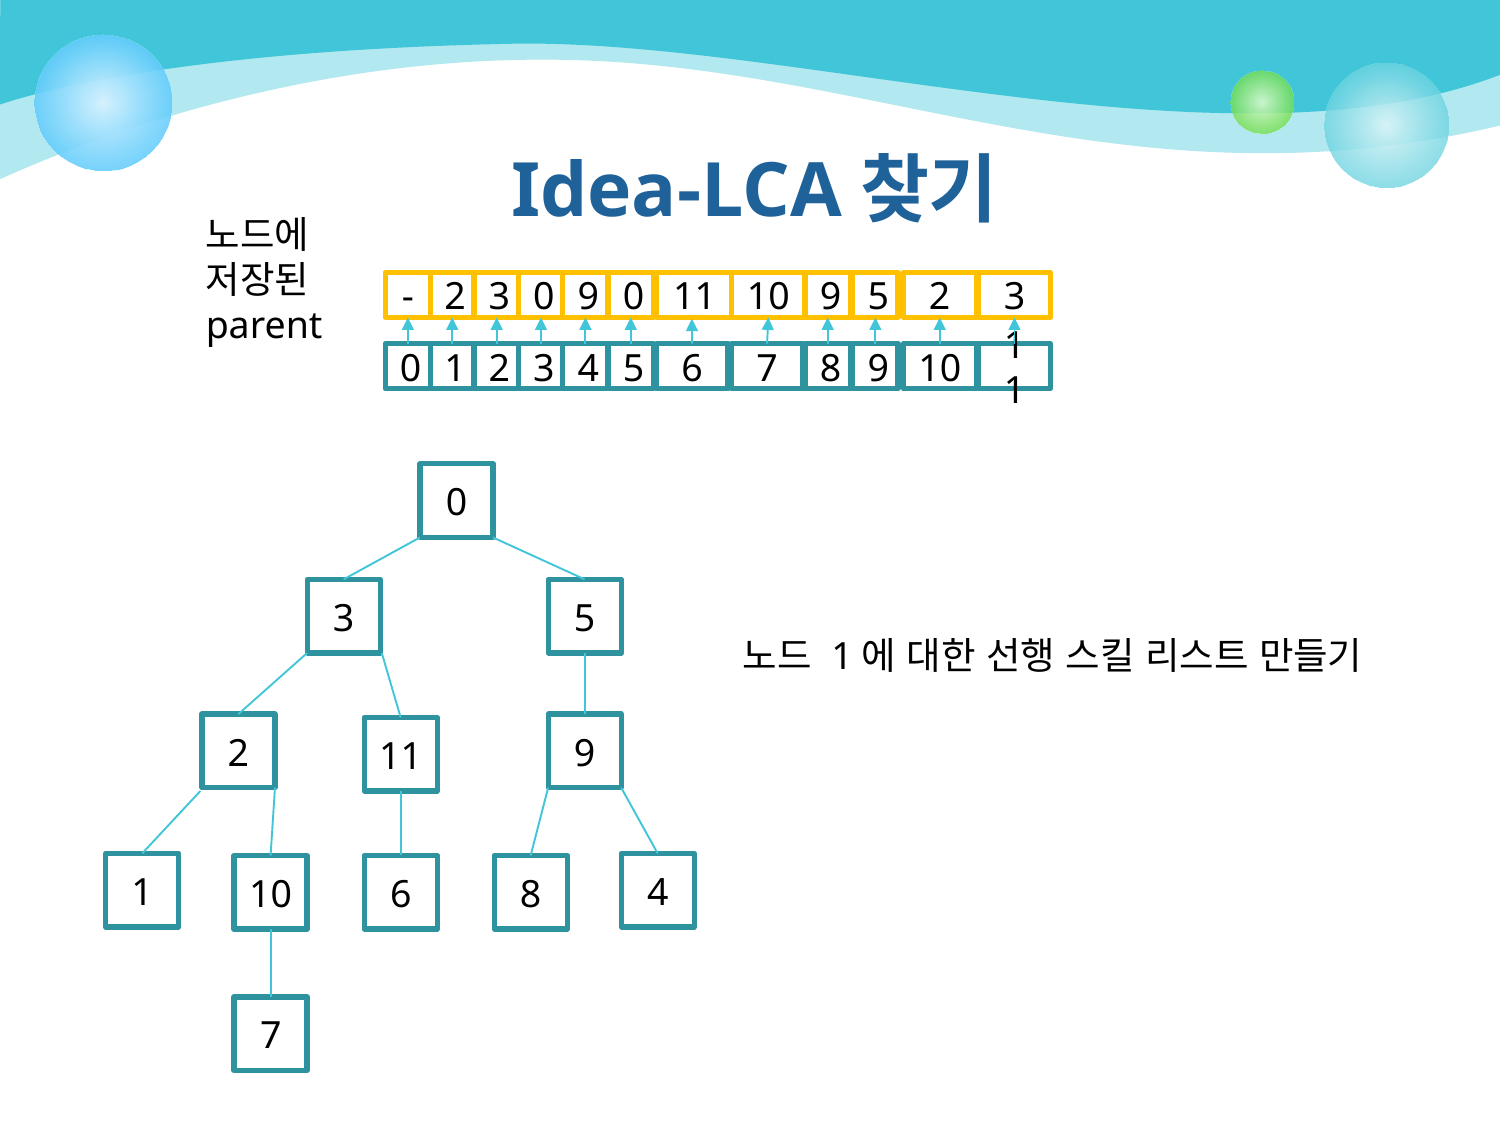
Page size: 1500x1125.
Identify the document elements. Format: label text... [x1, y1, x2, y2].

text_box 노드 1에 대한 선행 스킬 리스트 만들기 [728, 624, 1457, 685]
text_box 8 [802, 341, 850, 391]
text_box 10 [901, 341, 976, 391]
text_box 5 [606, 341, 654, 391]
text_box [105, 463, 695, 1071]
text_box 7 [729, 341, 802, 391]
text_box 1 [433, 341, 471, 391]
text_box 8 [934, 341, 946, 349]
text_box 6 [654, 341, 729, 391]
text_box 0 [516, 270, 560, 320]
text_box 0 [606, 270, 654, 320]
text_box 0 [383, 341, 433, 391]
text_box 10 [729, 270, 802, 320]
text_box 11 [976, 341, 1053, 391]
text_box 3 [516, 341, 560, 391]
text_box - [383, 270, 433, 320]
text_box 1 [580, 341, 591, 349]
text_box 3 [976, 270, 1053, 320]
text_box 3 [471, 270, 516, 320]
text_box 5 [850, 270, 901, 320]
text_box 2 [433, 270, 471, 320]
text_box 7 [869, 341, 881, 349]
title Idea-LCA찾기 [79, 133, 1430, 321]
text_box 3 [686, 341, 697, 351]
text_box 5 [822, 341, 834, 349]
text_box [535, 341, 547, 349]
text_box 11 [654, 270, 729, 320]
text_box 2 [625, 341, 637, 349]
text_box 0 [1009, 341, 1020, 349]
text_box 4 [560, 341, 606, 391]
text_box 9 [560, 270, 606, 320]
text_box 2 [901, 270, 976, 320]
text_box 6 [402, 341, 412, 349]
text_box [446, 341, 458, 349]
text_box 9 [850, 341, 901, 391]
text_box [491, 341, 501, 349]
text_box 2 [471, 341, 516, 391]
text_box 노드에 저장된 parent [191, 203, 353, 354]
text_box 9 [802, 270, 850, 320]
